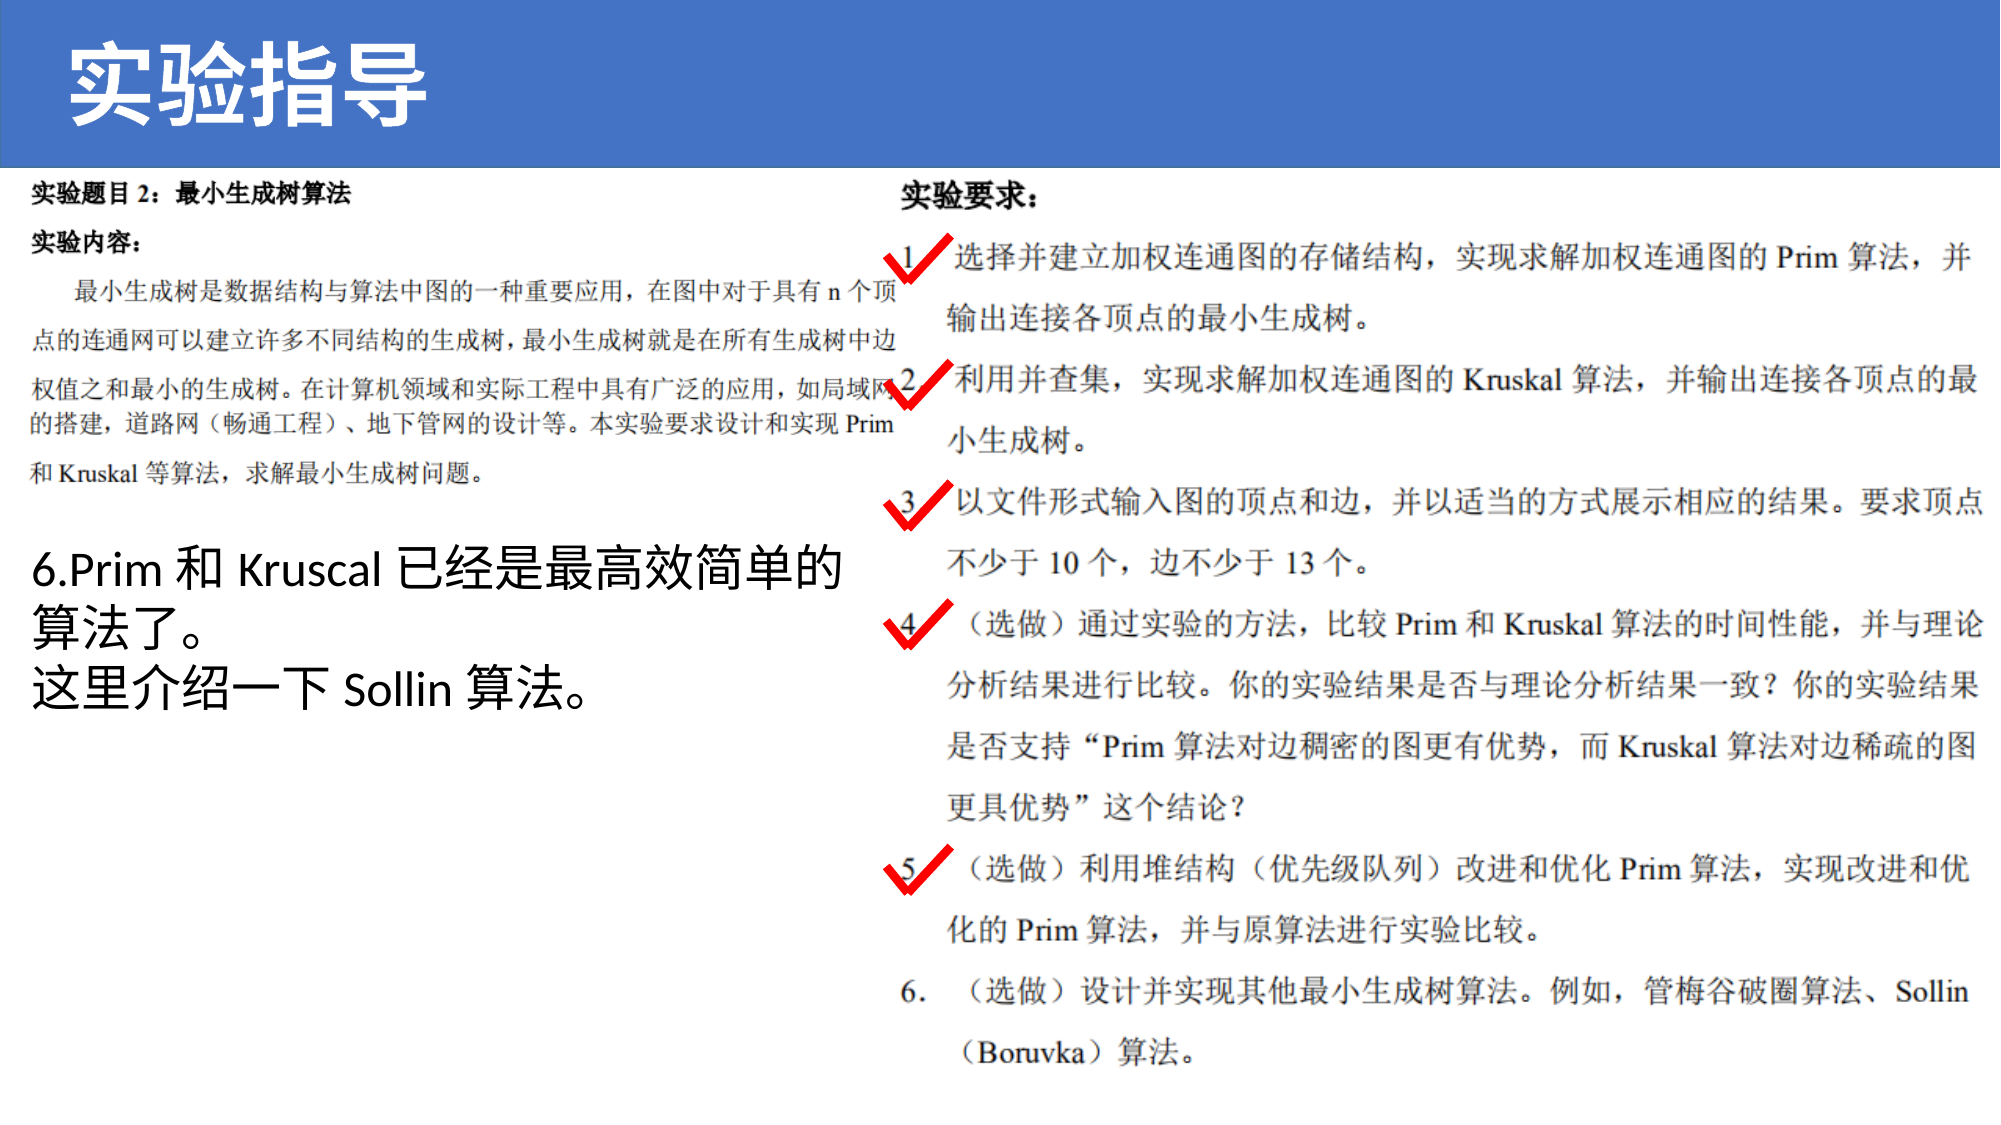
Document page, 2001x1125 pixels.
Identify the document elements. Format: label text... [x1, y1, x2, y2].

picture [26, 177, 1988, 1071]
text_box [0, 0, 2000, 168]
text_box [886, 601, 951, 648]
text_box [886, 235, 951, 282]
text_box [886, 361, 951, 408]
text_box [886, 846, 951, 893]
text_box 6.Prim和Kruscal已经是最高效简单的算法了。 这里介绍一下Sollin算法。 [16, 528, 892, 724]
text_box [886, 482, 951, 529]
text_box 实验指导 [49, 19, 1740, 145]
